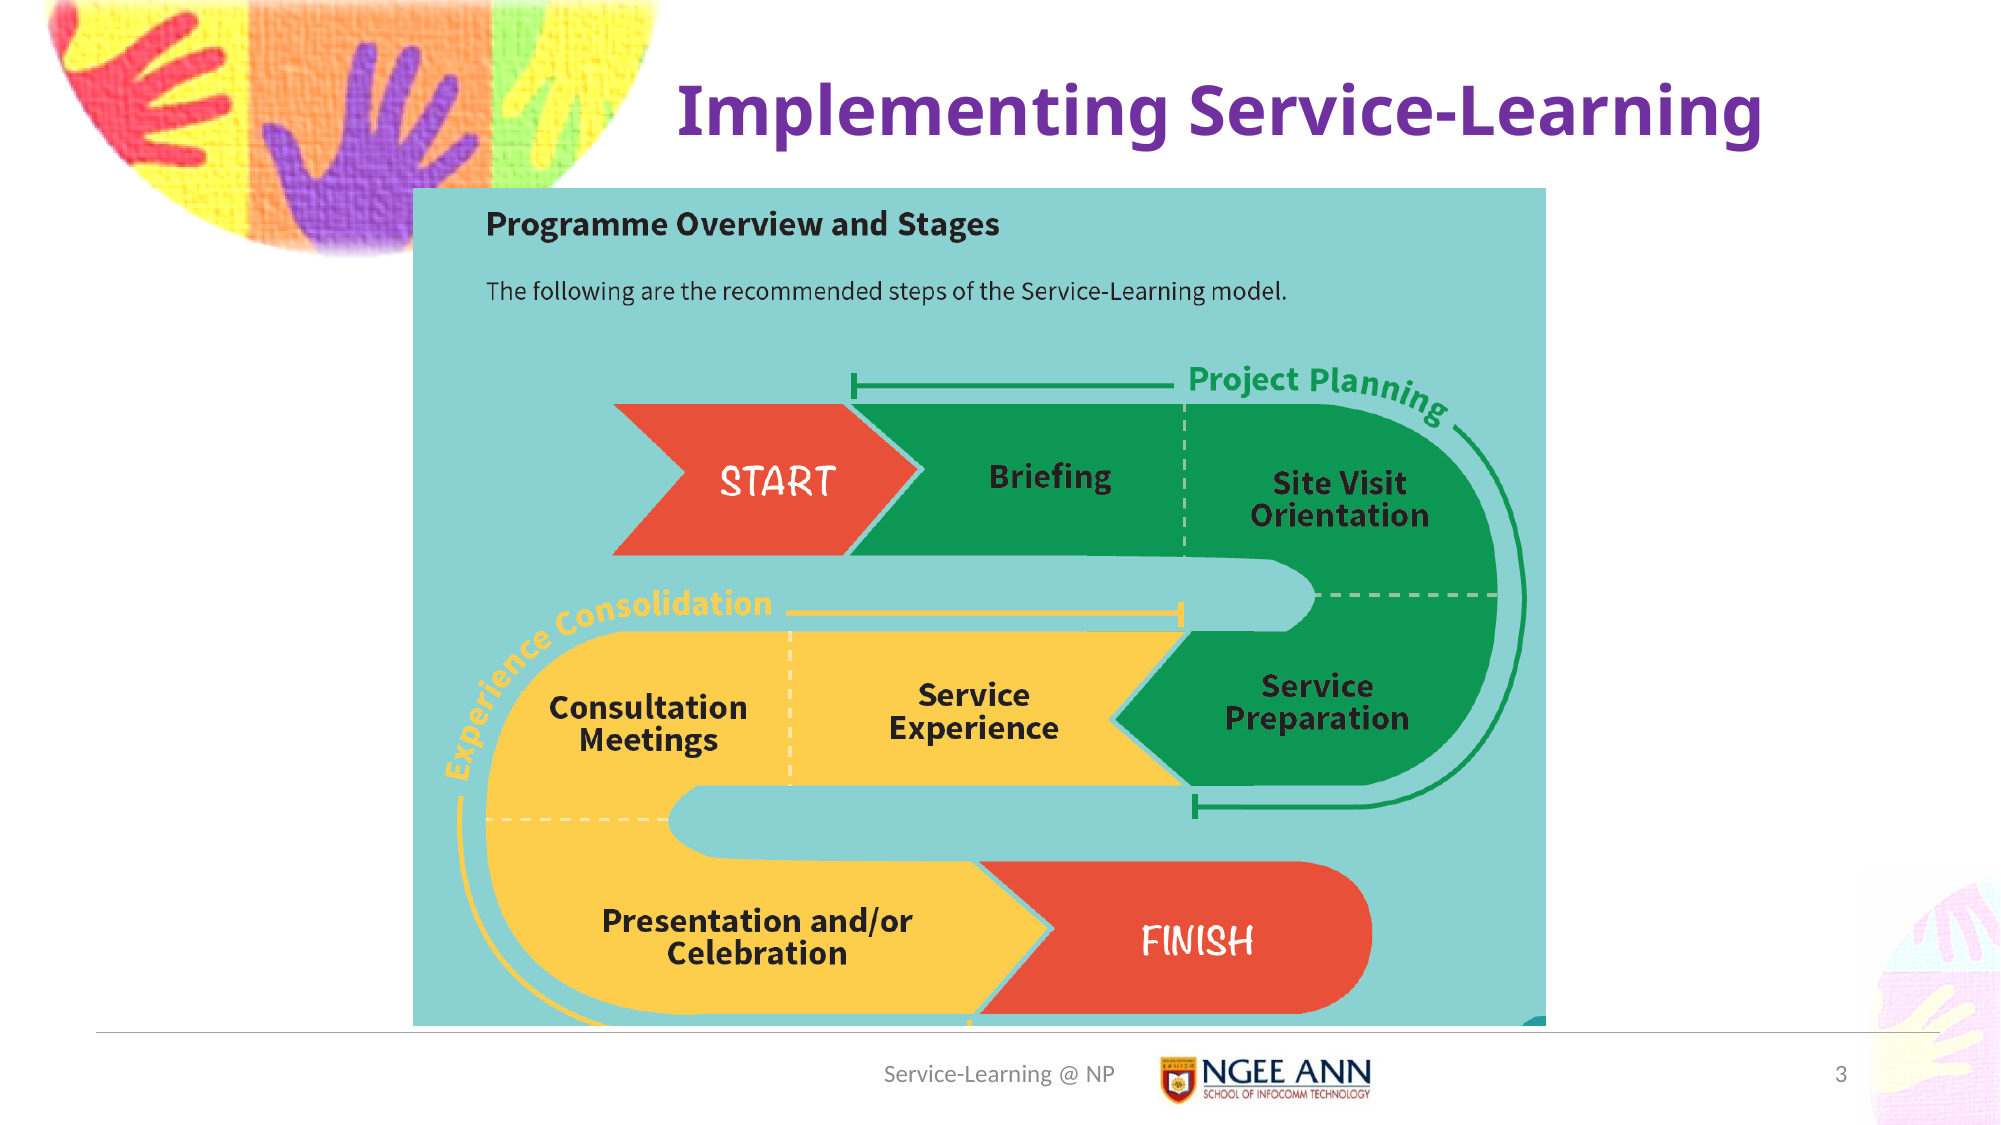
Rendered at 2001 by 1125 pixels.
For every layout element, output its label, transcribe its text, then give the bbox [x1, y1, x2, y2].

footer Service-Learning @ NP [662, 1042, 1338, 1103]
title Implementing Service-Learning [662, 59, 1863, 167]
picture [1137, 1037, 1393, 1123]
slide_number 3 [1412, 1042, 1863, 1103]
picture [61, 14, 1546, 1026]
